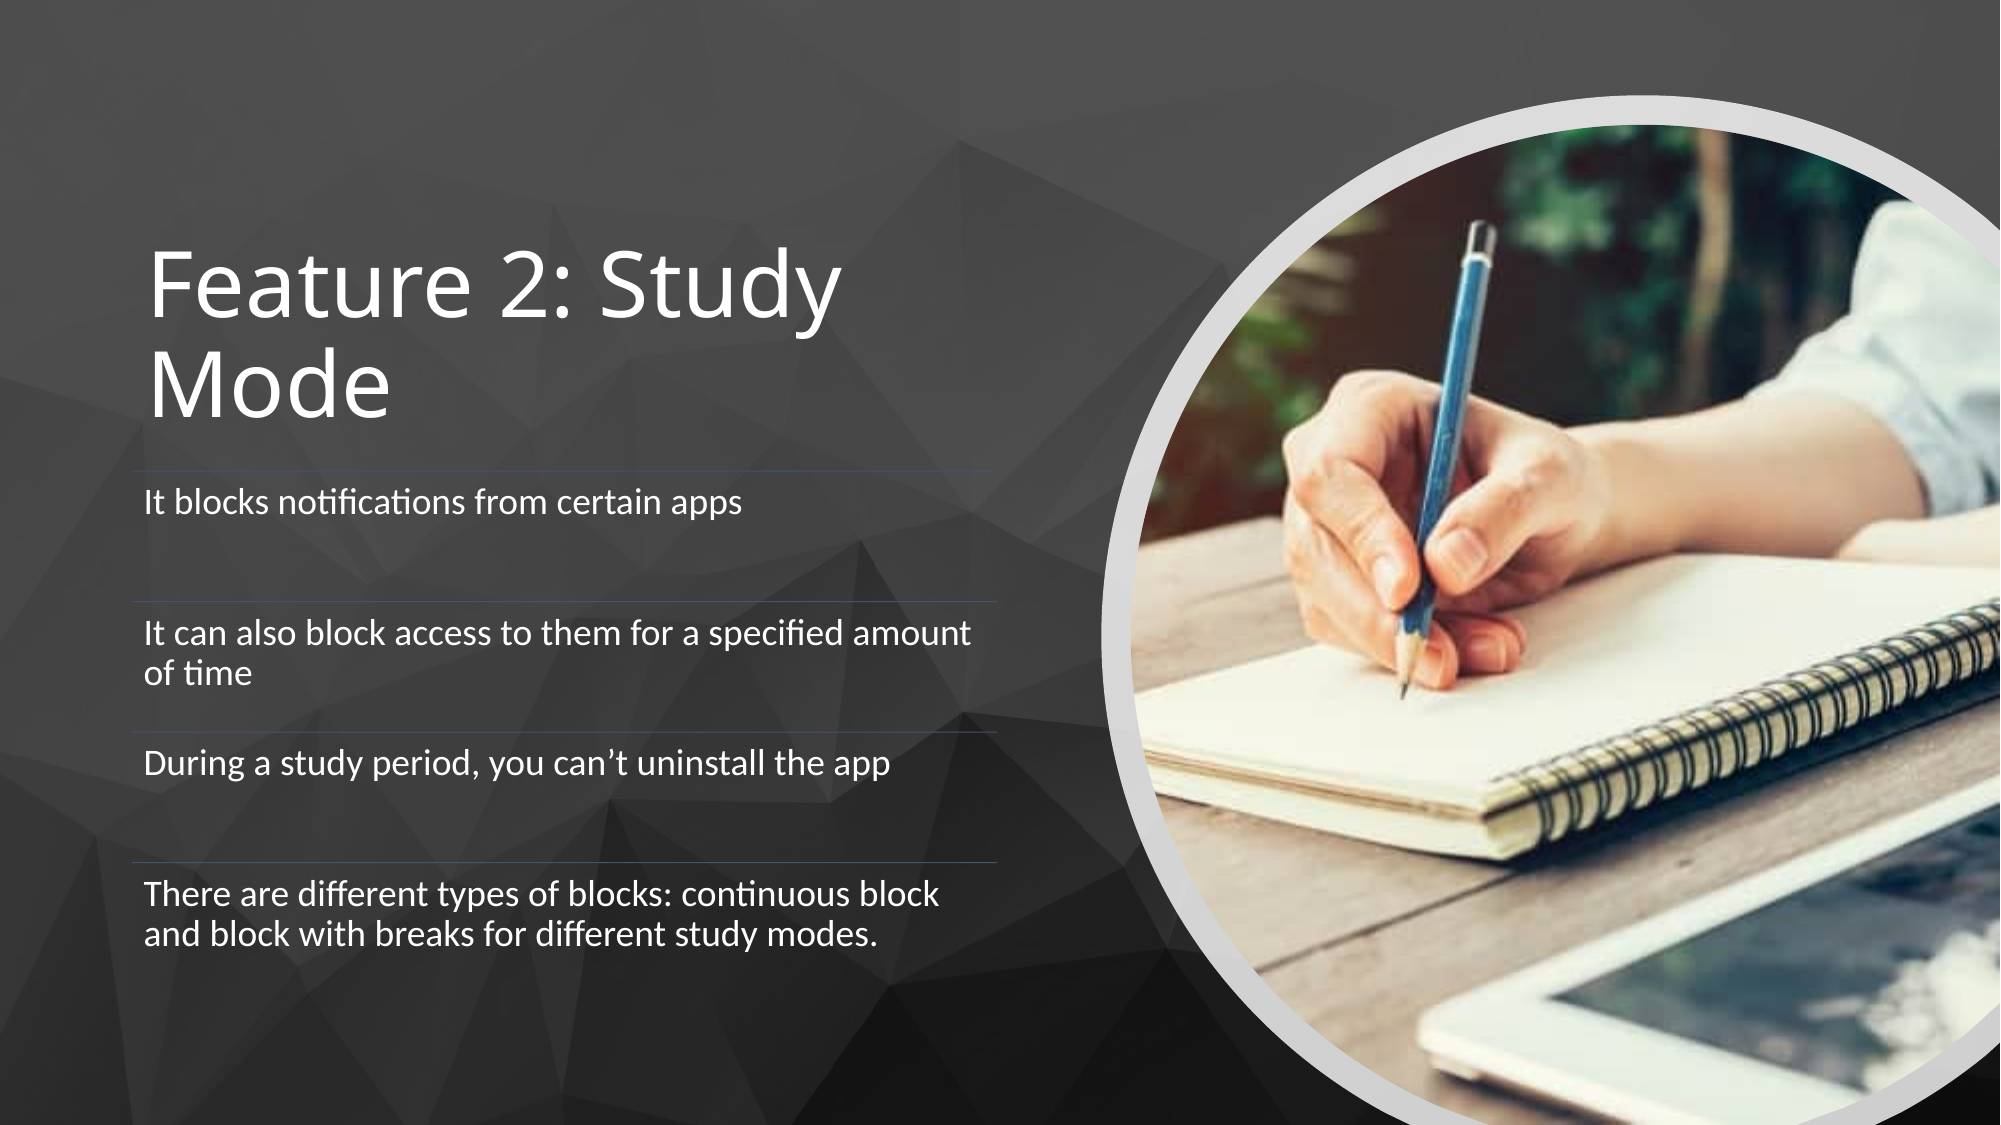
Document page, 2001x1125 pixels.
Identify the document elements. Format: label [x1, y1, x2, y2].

list [132, 471, 998, 993]
picture [0, 0, 2000, 1125]
